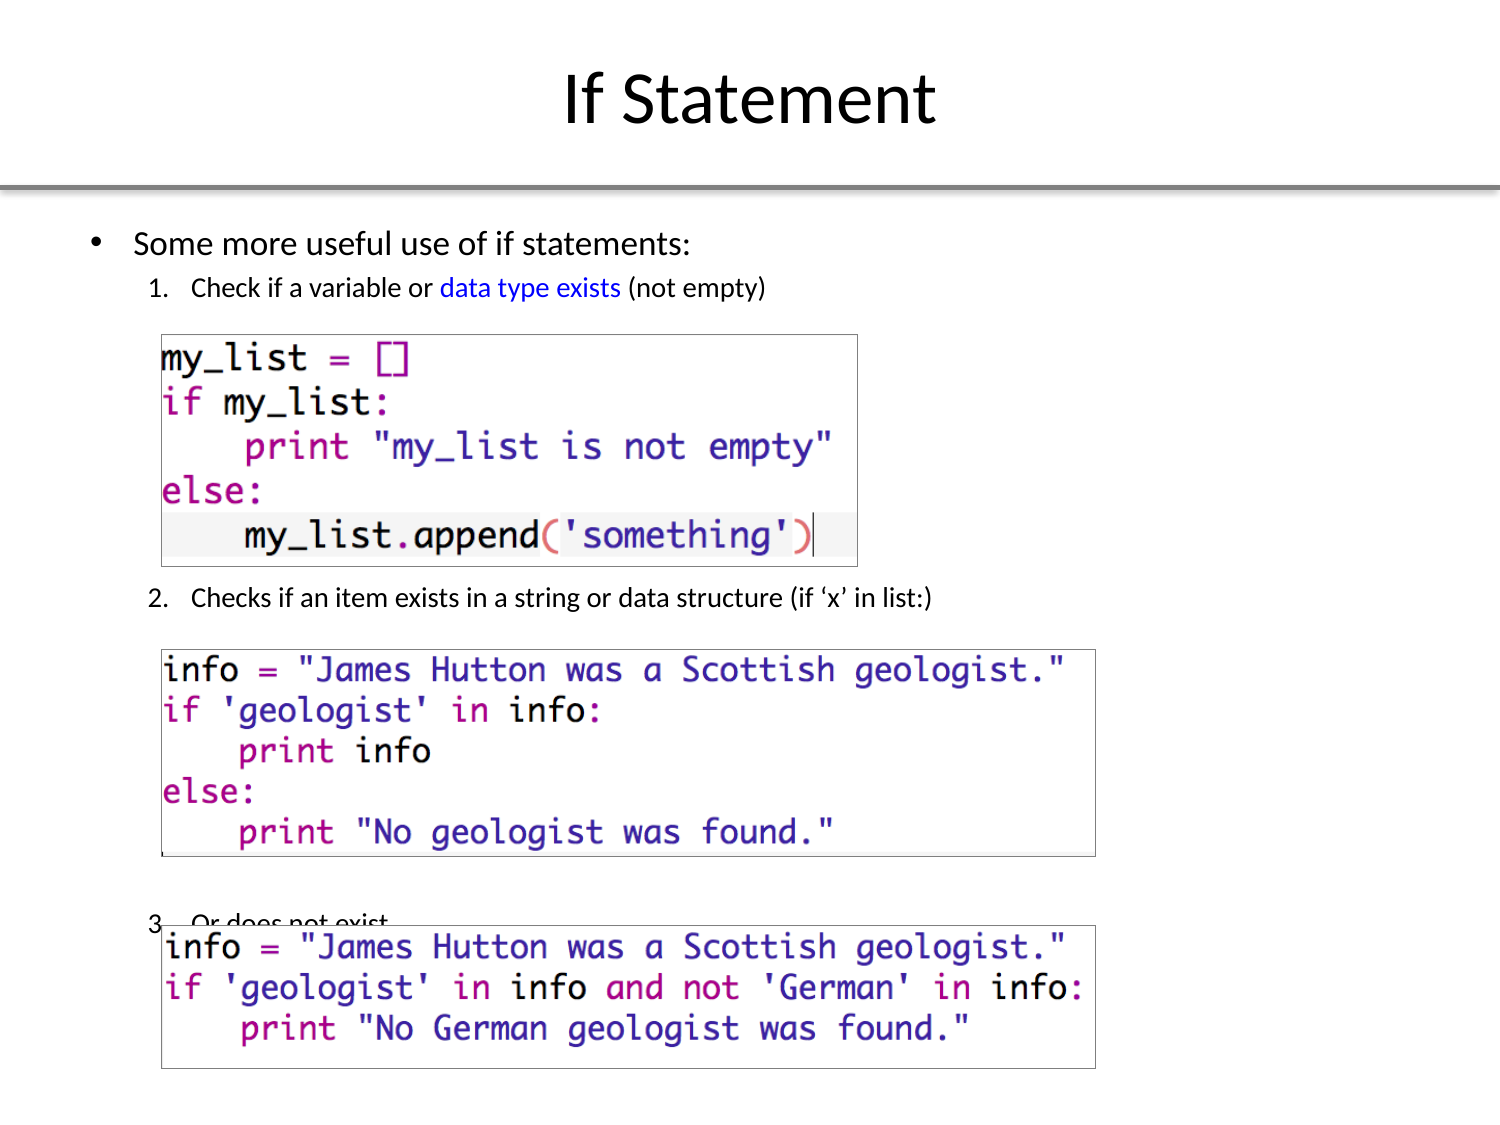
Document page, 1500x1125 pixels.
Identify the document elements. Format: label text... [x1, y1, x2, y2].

picture [161, 334, 859, 567]
title If Statement [75, 0, 1425, 184]
picture [160, 649, 1096, 857]
list Some more useful use of if statements: Check if a variable or data type exists (not empty) Checks if an item exists in a string or data structure (if ‘x’ in list:) Or does not exist [75, 213, 1425, 956]
picture [160, 925, 1096, 1069]
